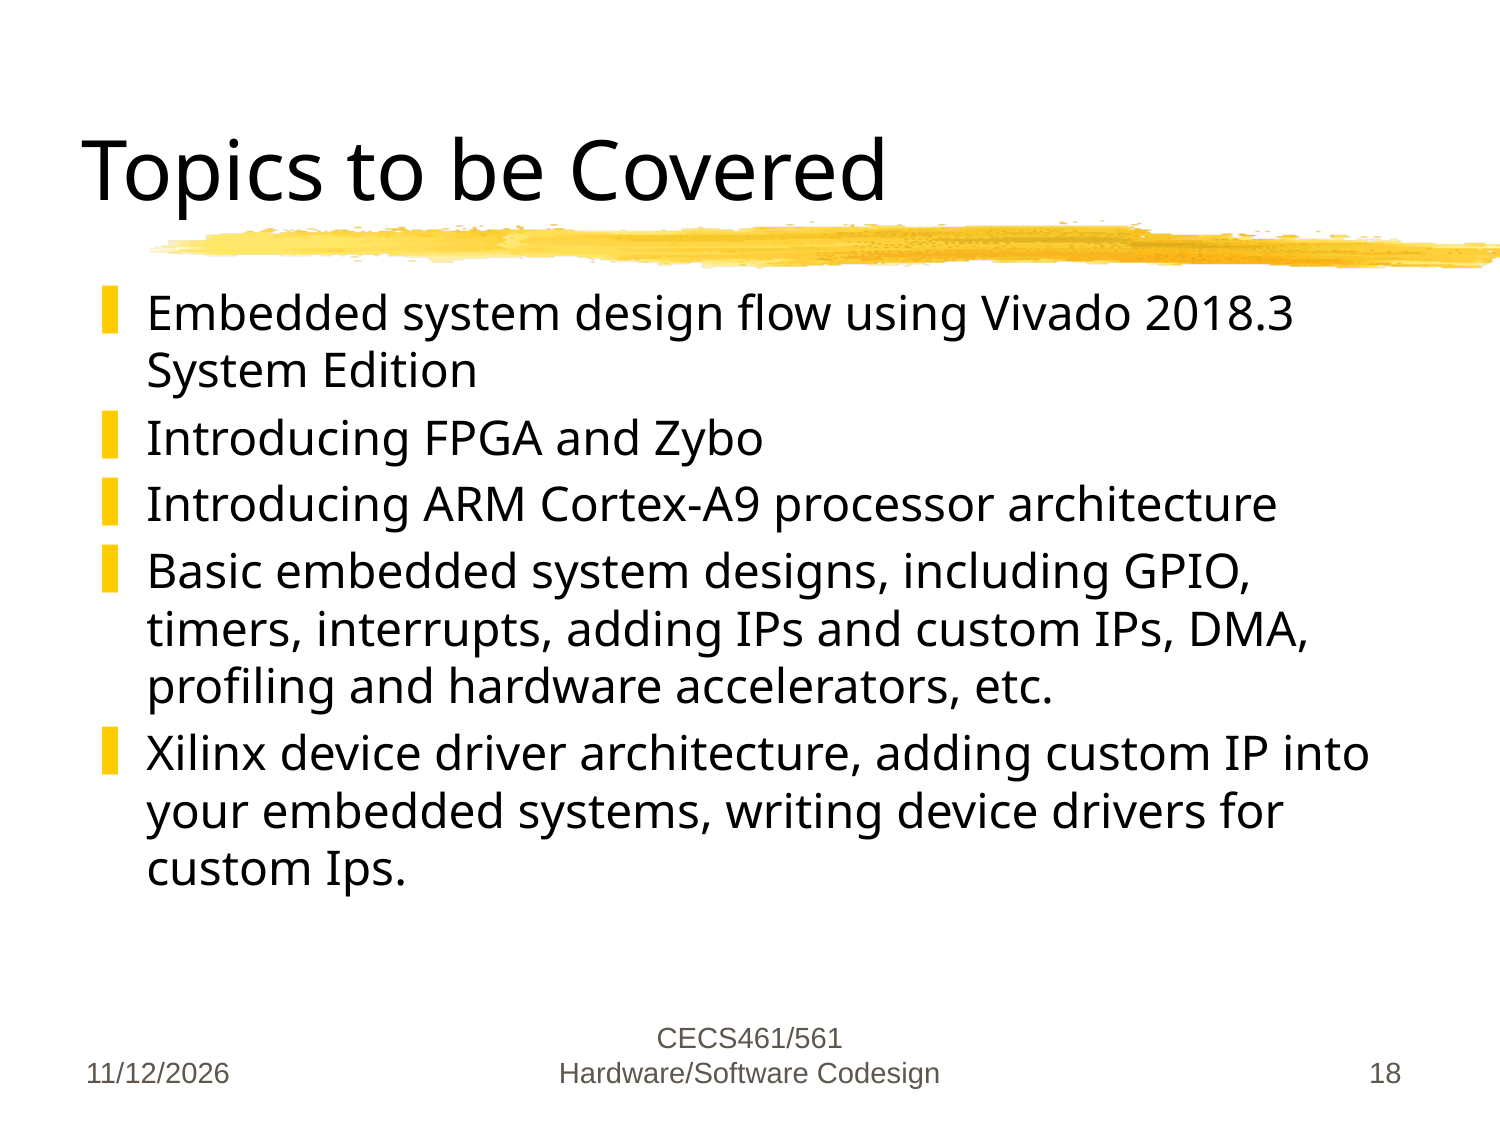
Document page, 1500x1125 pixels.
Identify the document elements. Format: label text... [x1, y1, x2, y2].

slide_number 18 [1103, 1021, 1417, 1098]
title Topics to be Covered [66, 37, 1342, 225]
footer CECS461/561 Hardware/Software Codesign [512, 1021, 988, 1098]
picture [150, 215, 1500, 279]
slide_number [70, 1021, 384, 1098]
list Embedded system design flow using Vivado 2018.3 System Edition Introducing FPGA and Zybo Introducing ARM Cortex-A9 processor architecture Basic embedded system designs, including GPIO, timers, interrupts, adding IPs and custom IPs, DMA, profiling and hardware accelerators, etc. Xilinx device driver architecture, adding custom IP into your embedded systems, writing device drivers for custom Ips. [75, 275, 1417, 988]
